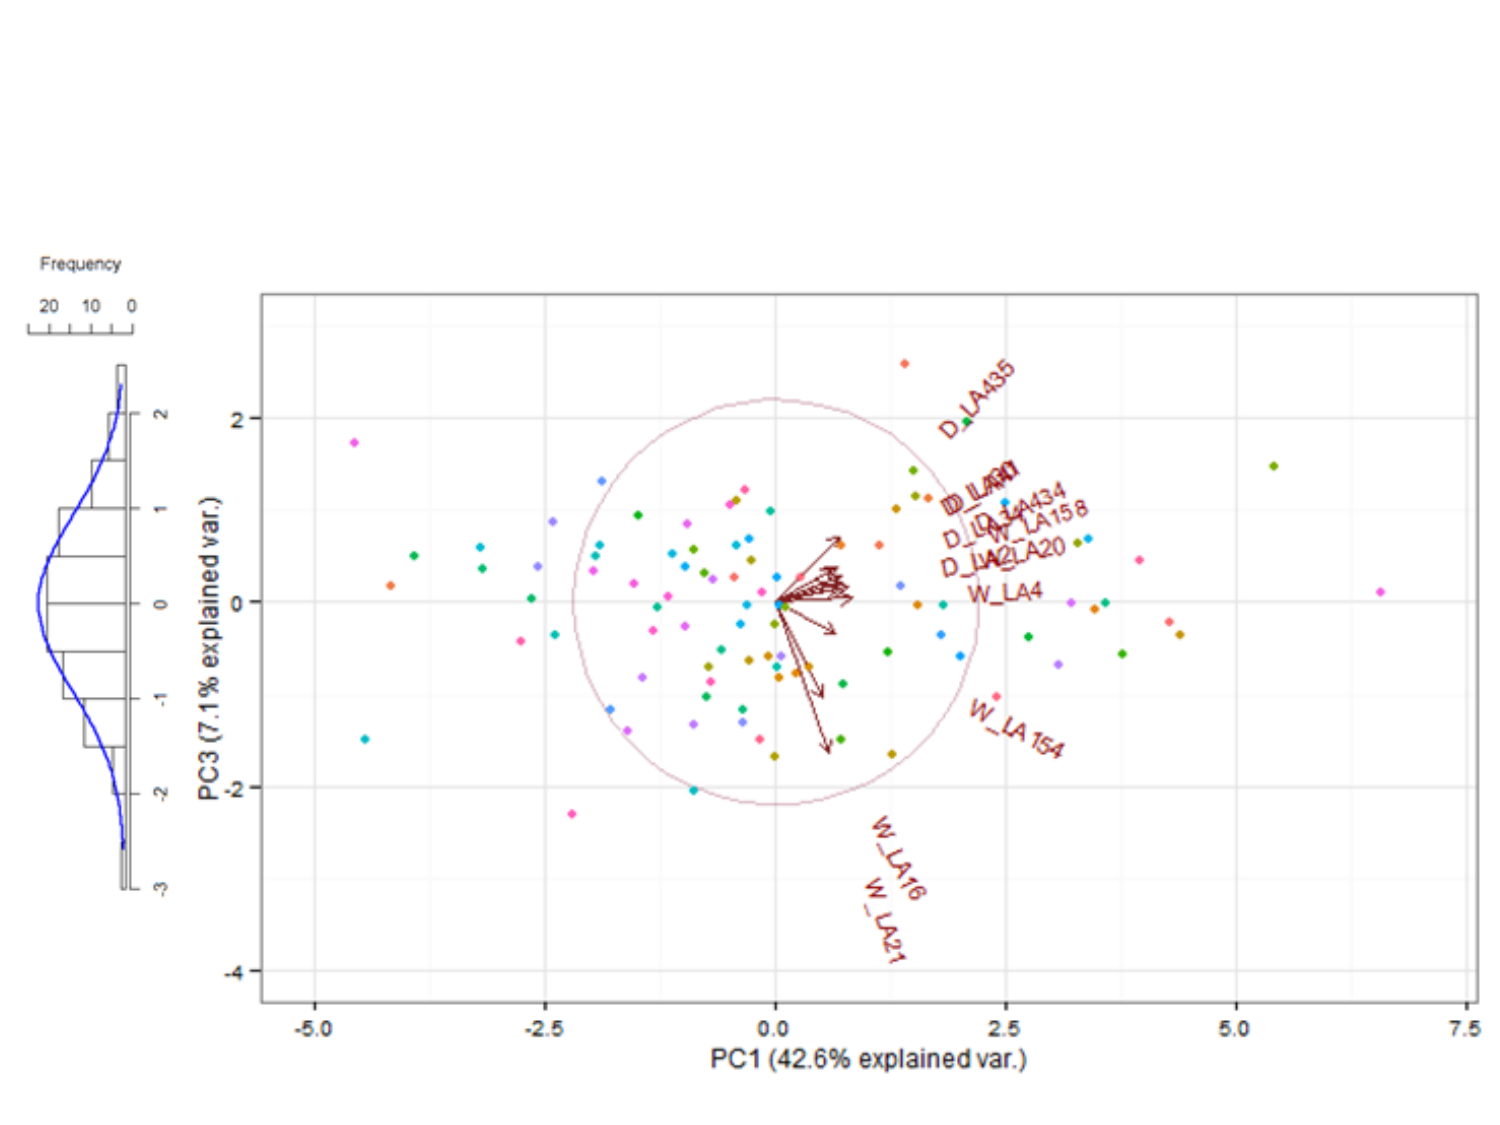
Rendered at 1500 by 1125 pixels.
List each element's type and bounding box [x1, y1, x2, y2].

picture [8, 237, 1500, 1084]
